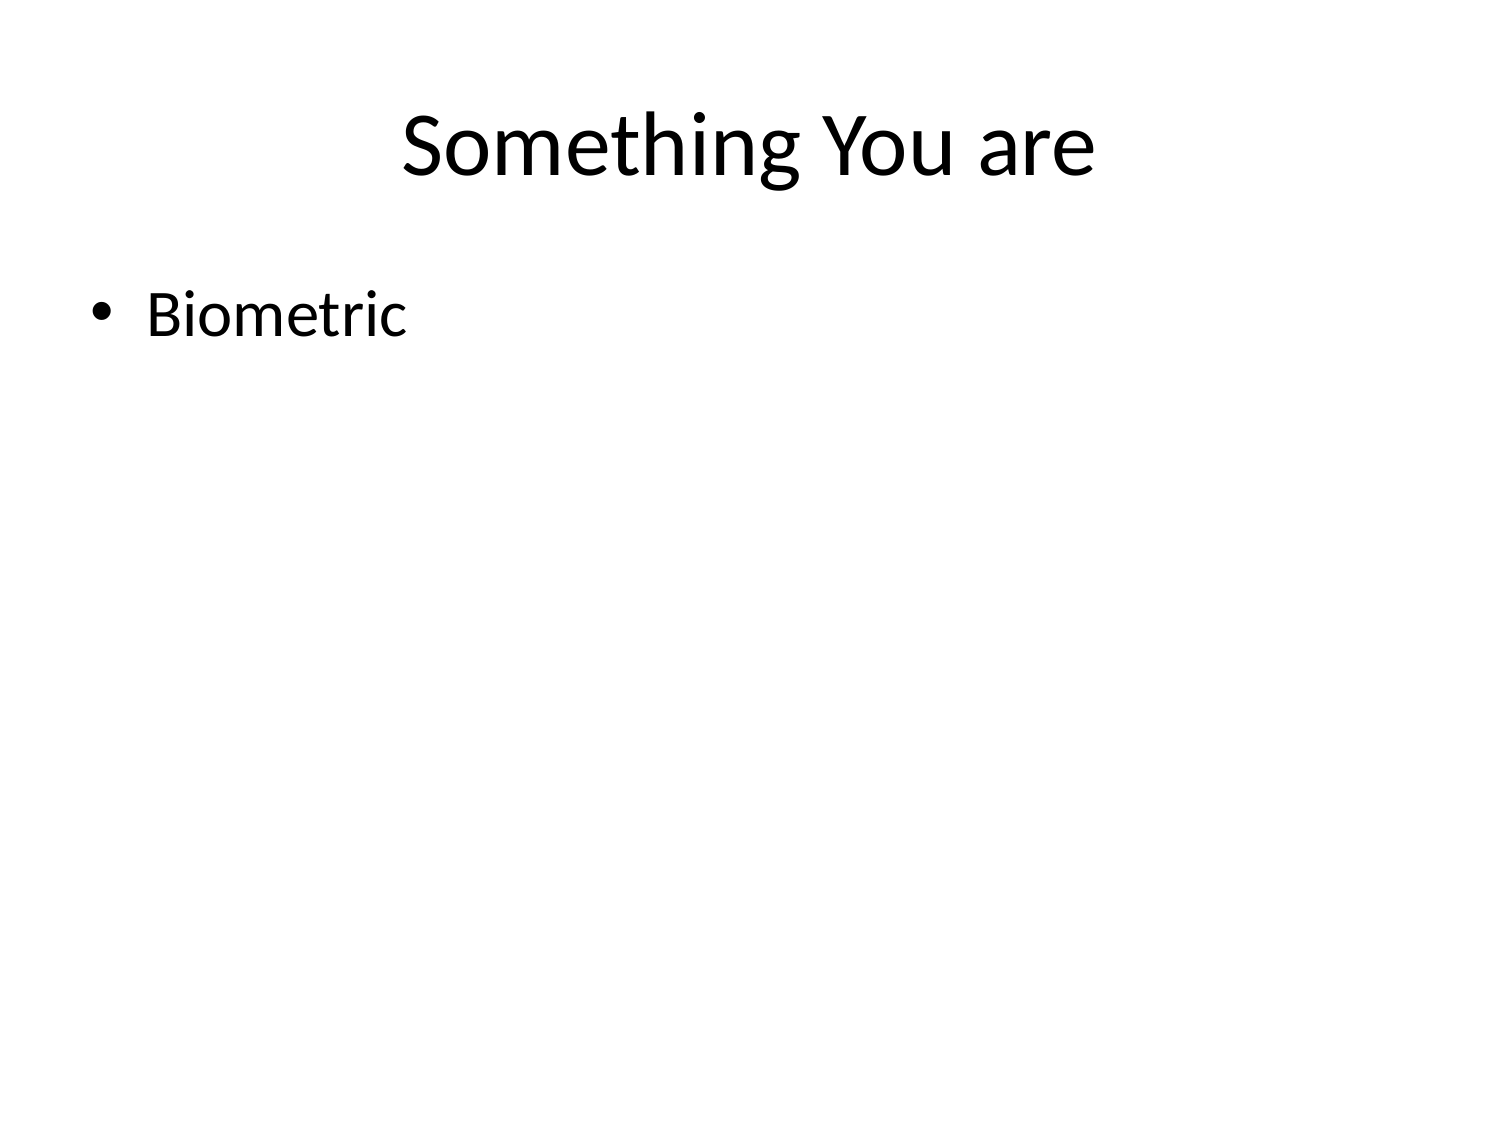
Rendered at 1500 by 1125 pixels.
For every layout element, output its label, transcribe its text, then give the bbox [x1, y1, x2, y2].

list Biometric [75, 262, 1425, 1005]
title Something You are [75, 45, 1425, 233]
